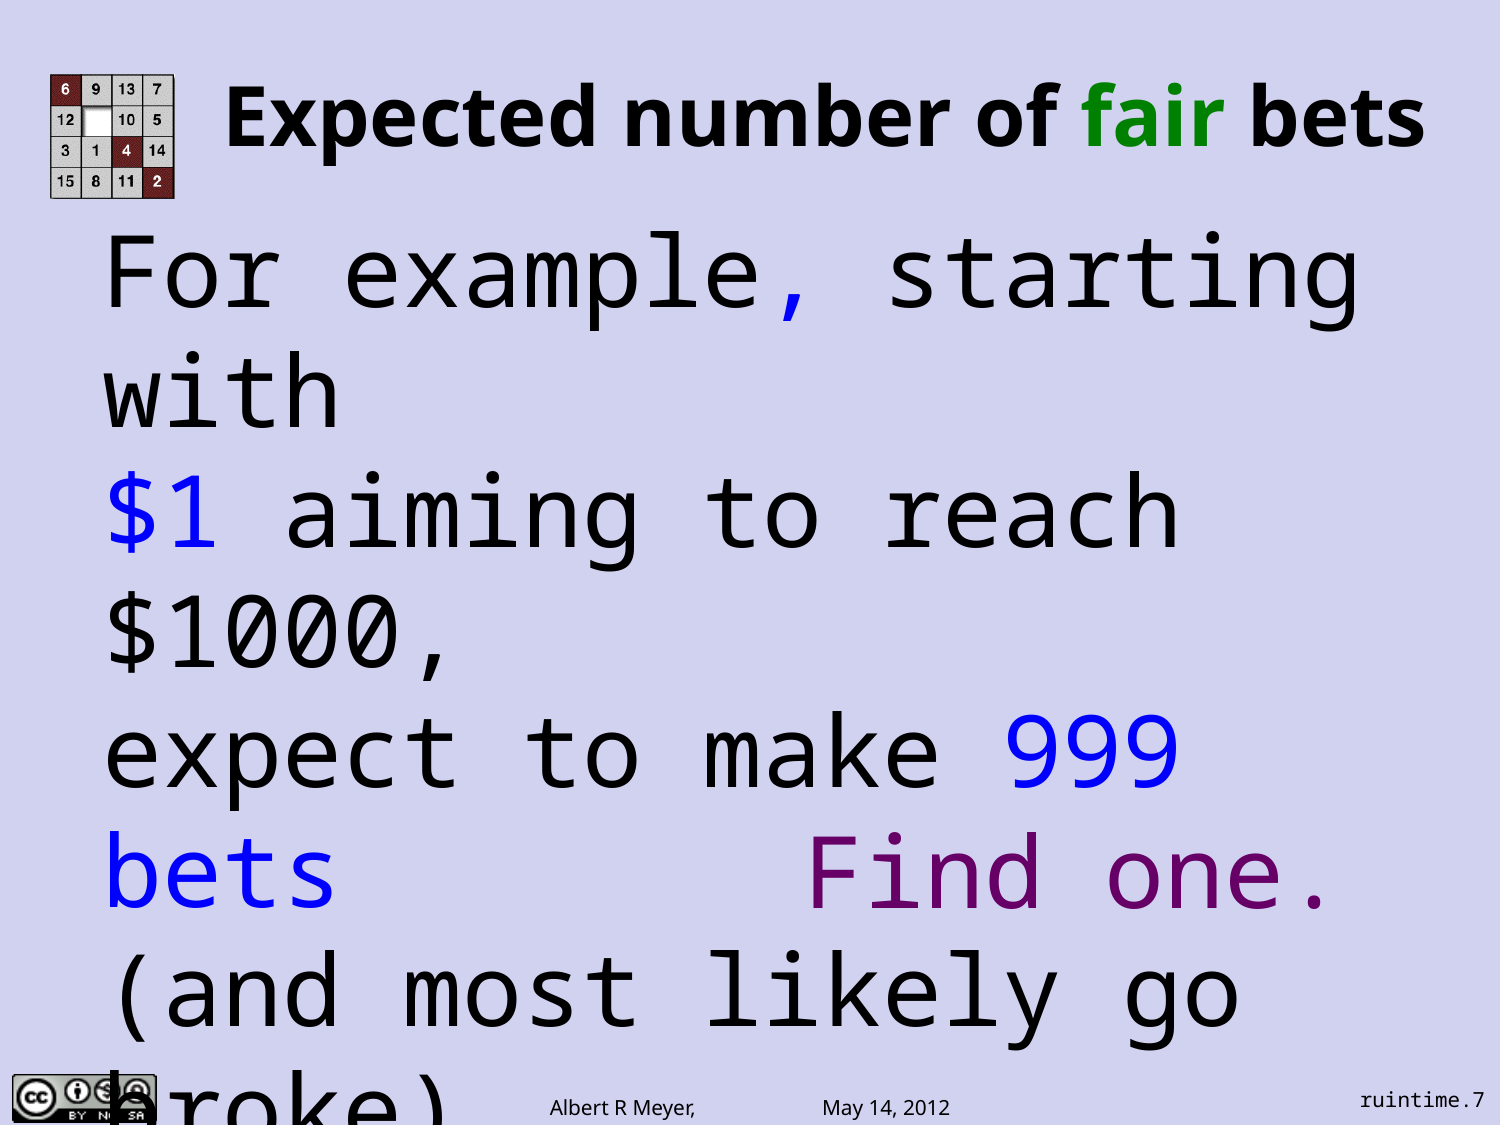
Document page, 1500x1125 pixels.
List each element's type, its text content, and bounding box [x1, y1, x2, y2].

title Expected number of fair bets [187, 12, 1463, 214]
picture [50, 74, 175, 199]
picture [12, 1074, 87, 1123]
text_box Find one. [789, 801, 1359, 936]
slide_number ruintime.7 [1413, 1079, 1500, 1125]
text_box For example, starting with $1 aiming to reach $1000, expect to make 999 bets (and most likely go broke) Problem: There must be an intuitive proof. [87, 199, 1413, 1125]
